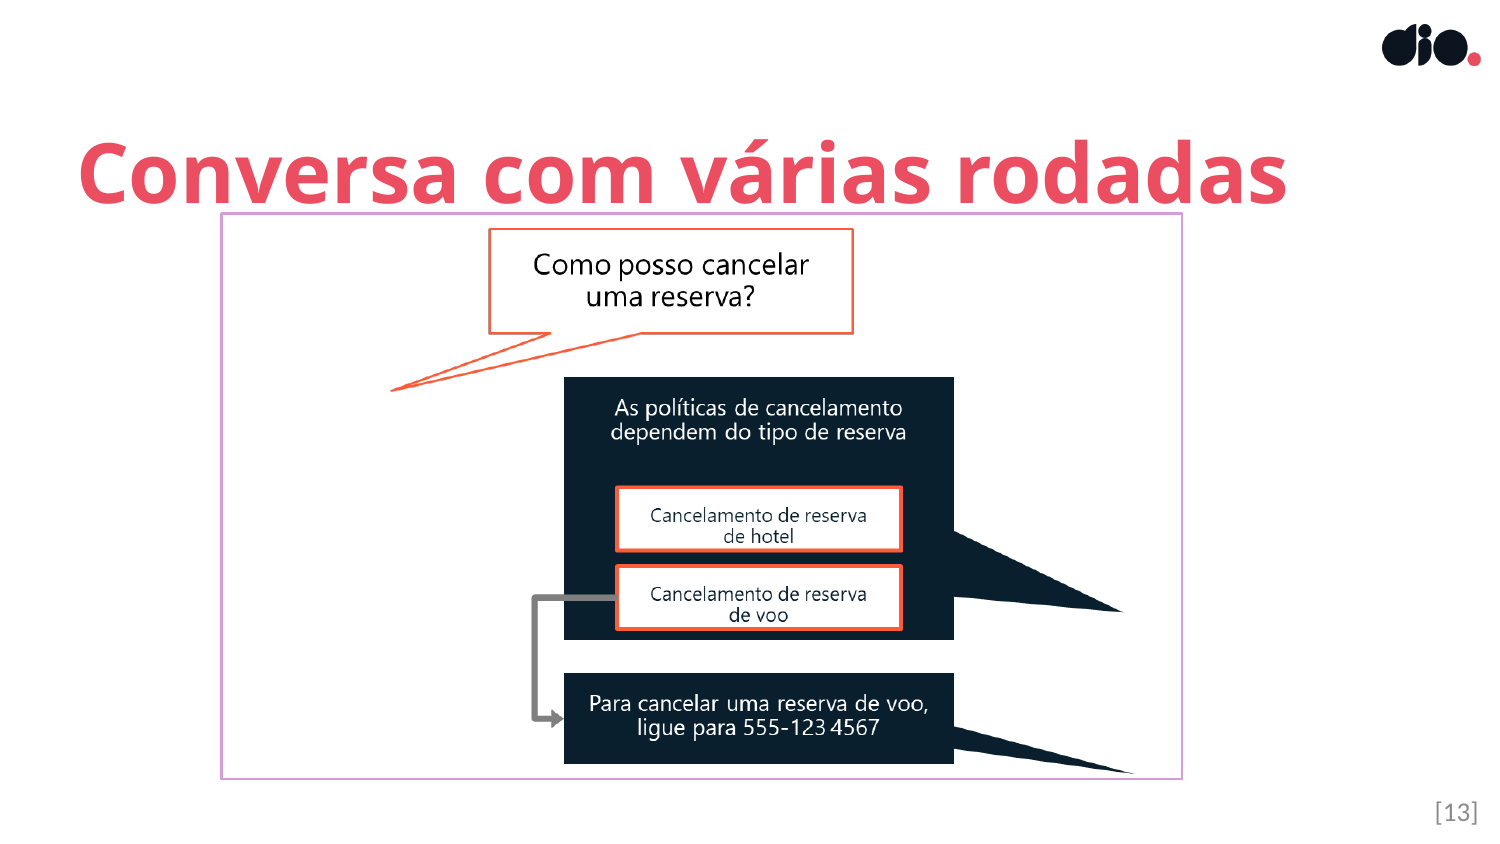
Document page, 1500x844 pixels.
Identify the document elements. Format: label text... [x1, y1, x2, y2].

picture [220, 212, 1183, 780]
slide_number [13] [1403, 779, 1494, 844]
picture [1382, 24, 1481, 66]
text_box Conversa com várias rodadas [61, 93, 1449, 233]
